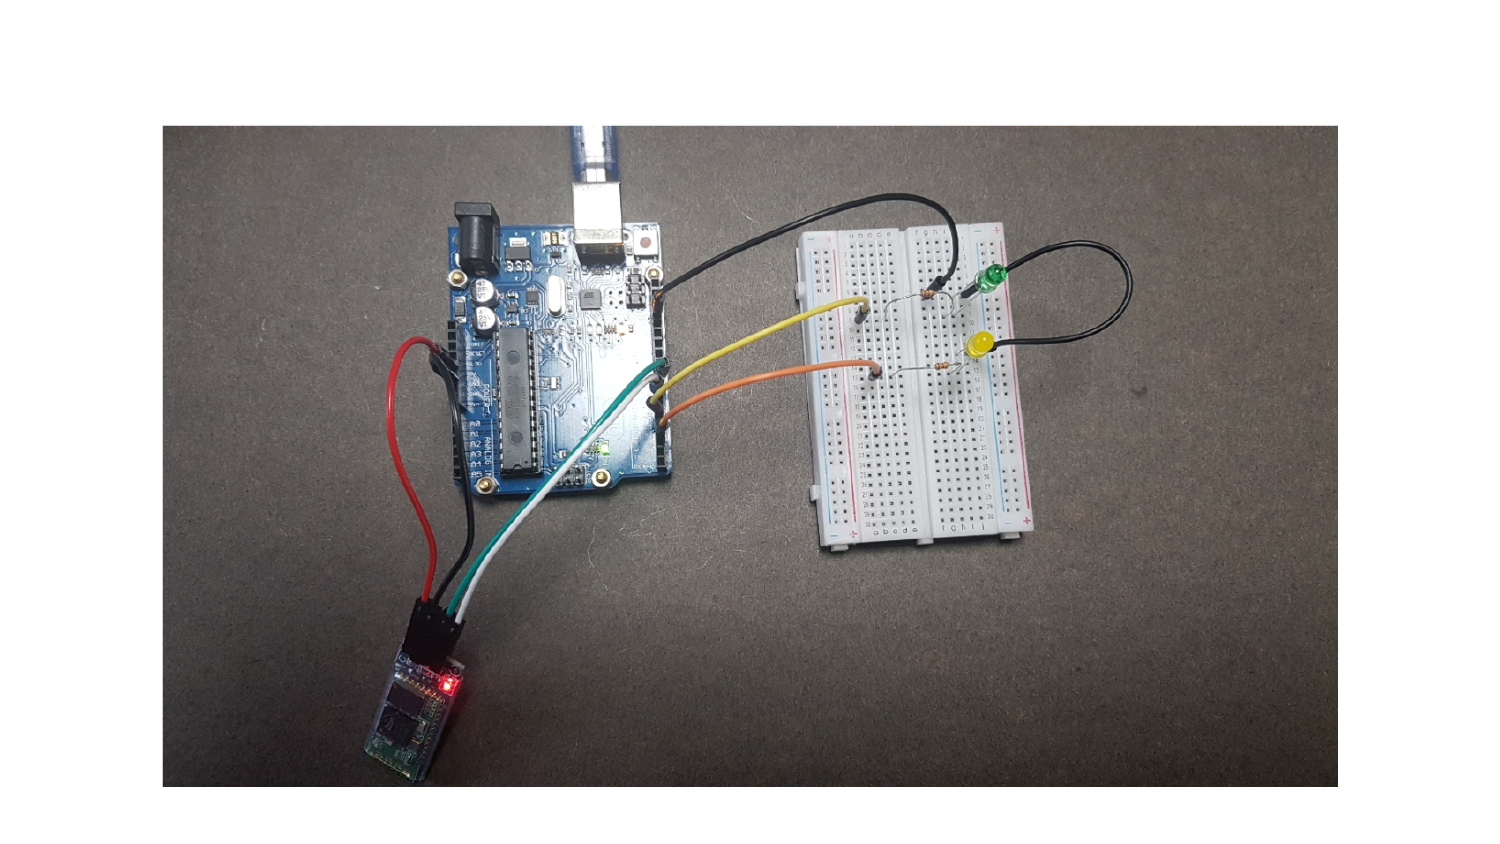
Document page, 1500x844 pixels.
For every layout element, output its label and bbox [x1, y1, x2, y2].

picture [164, 0, 1338, 844]
